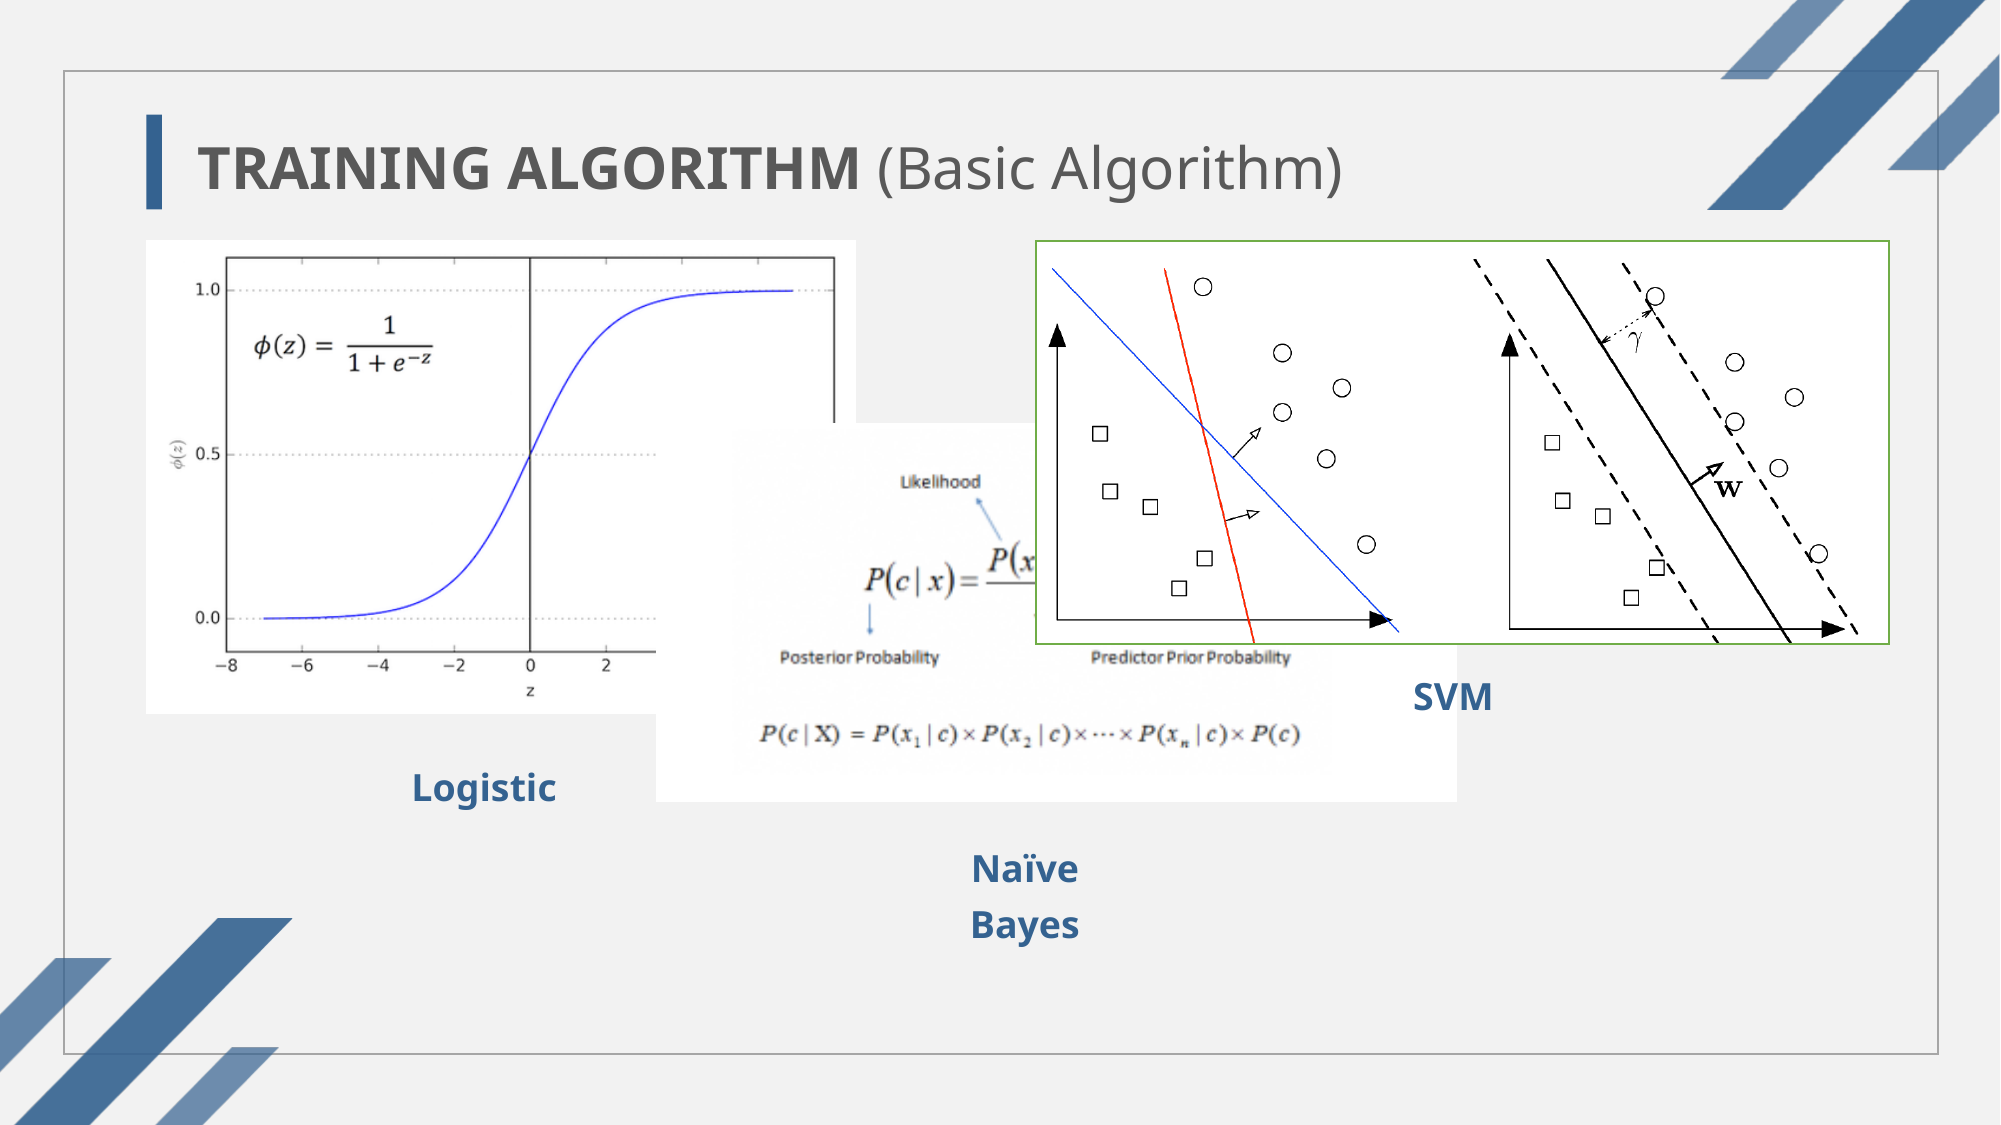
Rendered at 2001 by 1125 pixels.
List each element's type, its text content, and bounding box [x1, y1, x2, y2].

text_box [1035, 240, 1890, 723]
text_box TRAINING ALGORITHM (Basic Algorithm) [182, 123, 1686, 209]
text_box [656, 423, 1457, 895]
text_box [145, 114, 163, 210]
picture [0, 918, 293, 1125]
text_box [146, 240, 856, 814]
picture [1706, 0, 2000, 210]
